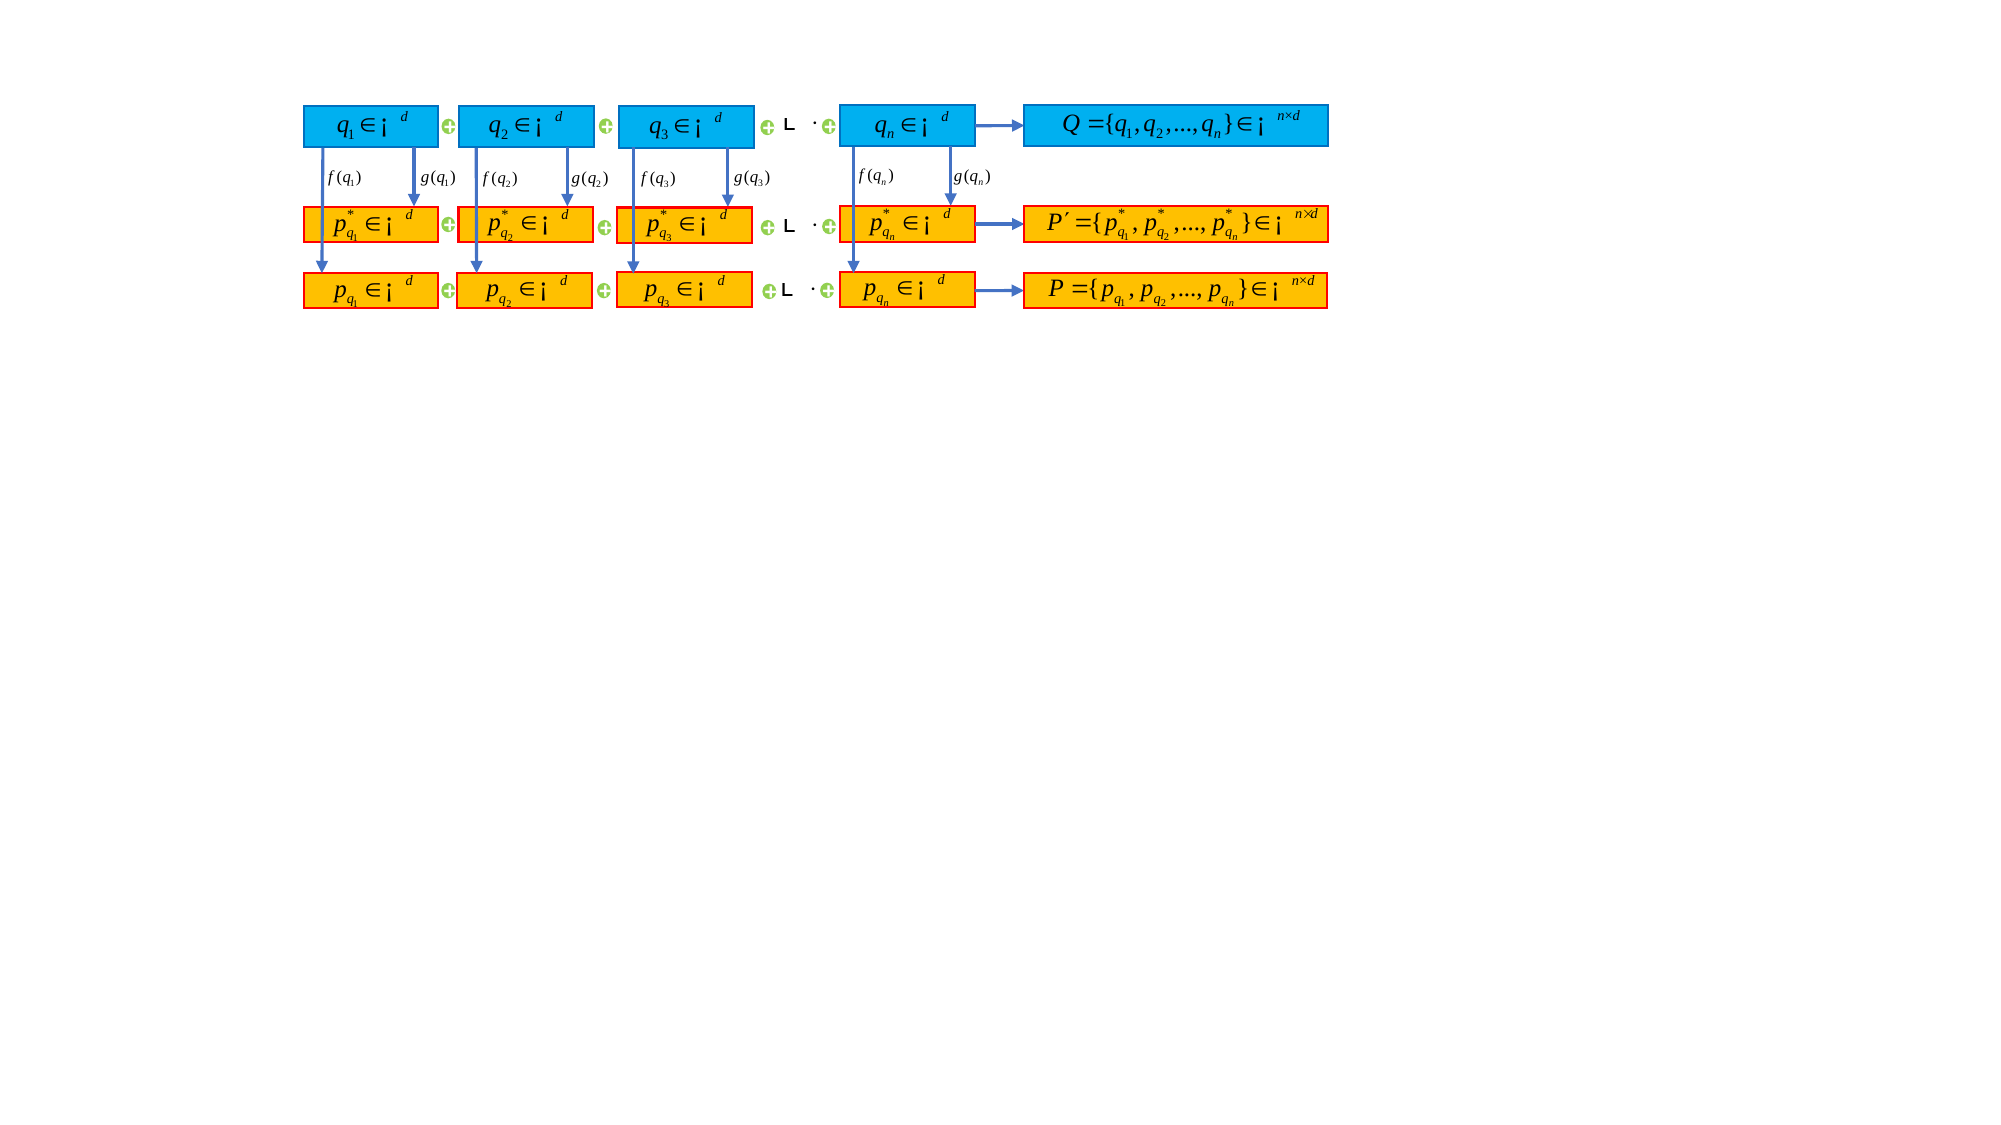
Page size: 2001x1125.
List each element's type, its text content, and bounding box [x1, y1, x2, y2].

text_box [1324, 205, 1329, 243]
text_box [839, 271, 856, 308]
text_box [645, 106, 729, 146]
text_box [732, 271, 753, 308]
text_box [637, 269, 732, 312]
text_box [417, 165, 459, 191]
text_box + [759, 218, 776, 237]
text_box [576, 206, 594, 243]
text_box [635, 206, 640, 244]
text_box [1023, 272, 1044, 309]
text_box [1044, 269, 1322, 312]
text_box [481, 203, 576, 246]
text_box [862, 202, 957, 245]
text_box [327, 269, 420, 312]
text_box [479, 269, 574, 312]
text_box + [595, 281, 612, 300]
text_box + [759, 118, 776, 137]
text_box [839, 104, 976, 147]
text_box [1059, 104, 1307, 145]
text_box [618, 105, 755, 149]
text_box [1023, 104, 1329, 147]
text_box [640, 204, 734, 246]
text_box [303, 272, 327, 309]
text_box [569, 105, 595, 148]
text_box [415, 105, 439, 148]
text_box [730, 165, 774, 192]
text_box [1023, 205, 1042, 243]
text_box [780, 118, 819, 135]
text_box [456, 272, 479, 309]
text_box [568, 166, 611, 192]
text_box + [821, 217, 838, 236]
text_box + [761, 282, 778, 301]
text_box + [597, 117, 614, 135]
text_box [303, 105, 414, 148]
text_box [323, 166, 364, 191]
text_box + [440, 215, 457, 234]
text_box [303, 206, 320, 243]
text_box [327, 203, 419, 246]
text_box [616, 206, 632, 244]
text_box [420, 272, 439, 309]
text_box [839, 205, 852, 243]
text_box [457, 206, 474, 243]
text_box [870, 105, 955, 145]
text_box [854, 164, 898, 190]
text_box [780, 219, 819, 237]
text_box [616, 271, 637, 308]
text_box [855, 205, 862, 243]
text_box + [819, 281, 836, 300]
text_box [1322, 272, 1328, 309]
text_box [635, 166, 679, 192]
text_box [957, 205, 976, 243]
text_box + [596, 218, 613, 237]
text_box [951, 271, 976, 308]
text_box [734, 206, 753, 244]
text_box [484, 105, 569, 146]
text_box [1042, 203, 1324, 245]
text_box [332, 105, 415, 146]
text_box [419, 206, 439, 243]
text_box [574, 272, 593, 309]
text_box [477, 166, 521, 192]
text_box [950, 164, 995, 190]
text_box + [820, 117, 837, 136]
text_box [856, 268, 951, 311]
text_box + [440, 117, 457, 136]
text_box + [440, 281, 457, 300]
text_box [778, 283, 817, 301]
text_box [458, 105, 567, 148]
